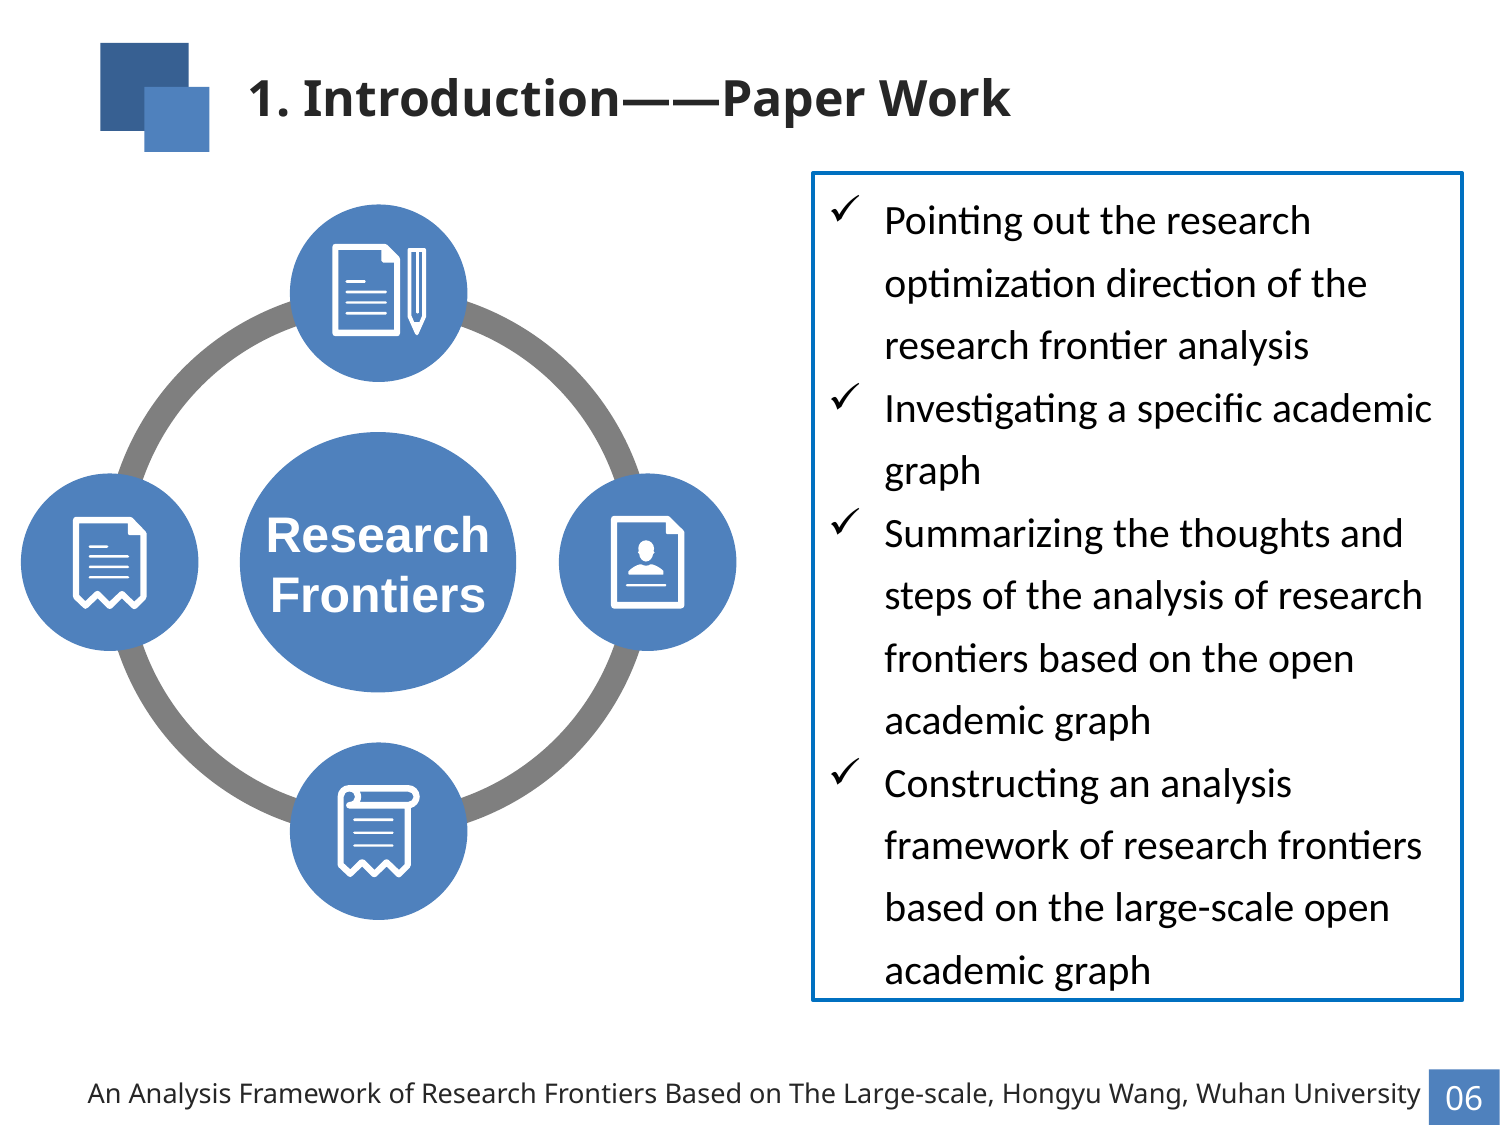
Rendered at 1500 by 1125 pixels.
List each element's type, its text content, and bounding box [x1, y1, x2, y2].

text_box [5, 1069, 1500, 1125]
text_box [20, 204, 737, 921]
text_box Pointing out the research optimization direction of the research frontier analysis Investigating a specific academic graph Summarizing the thoughts and steps of the analysis of research frontiers based on the open academic graph Constructing an analysis framework of research frontiers based on the large-scale open academic graph [813, 173, 1463, 1001]
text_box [99, 42, 210, 153]
text_box 1. Introduction——Paper Work [232, 59, 1400, 135]
